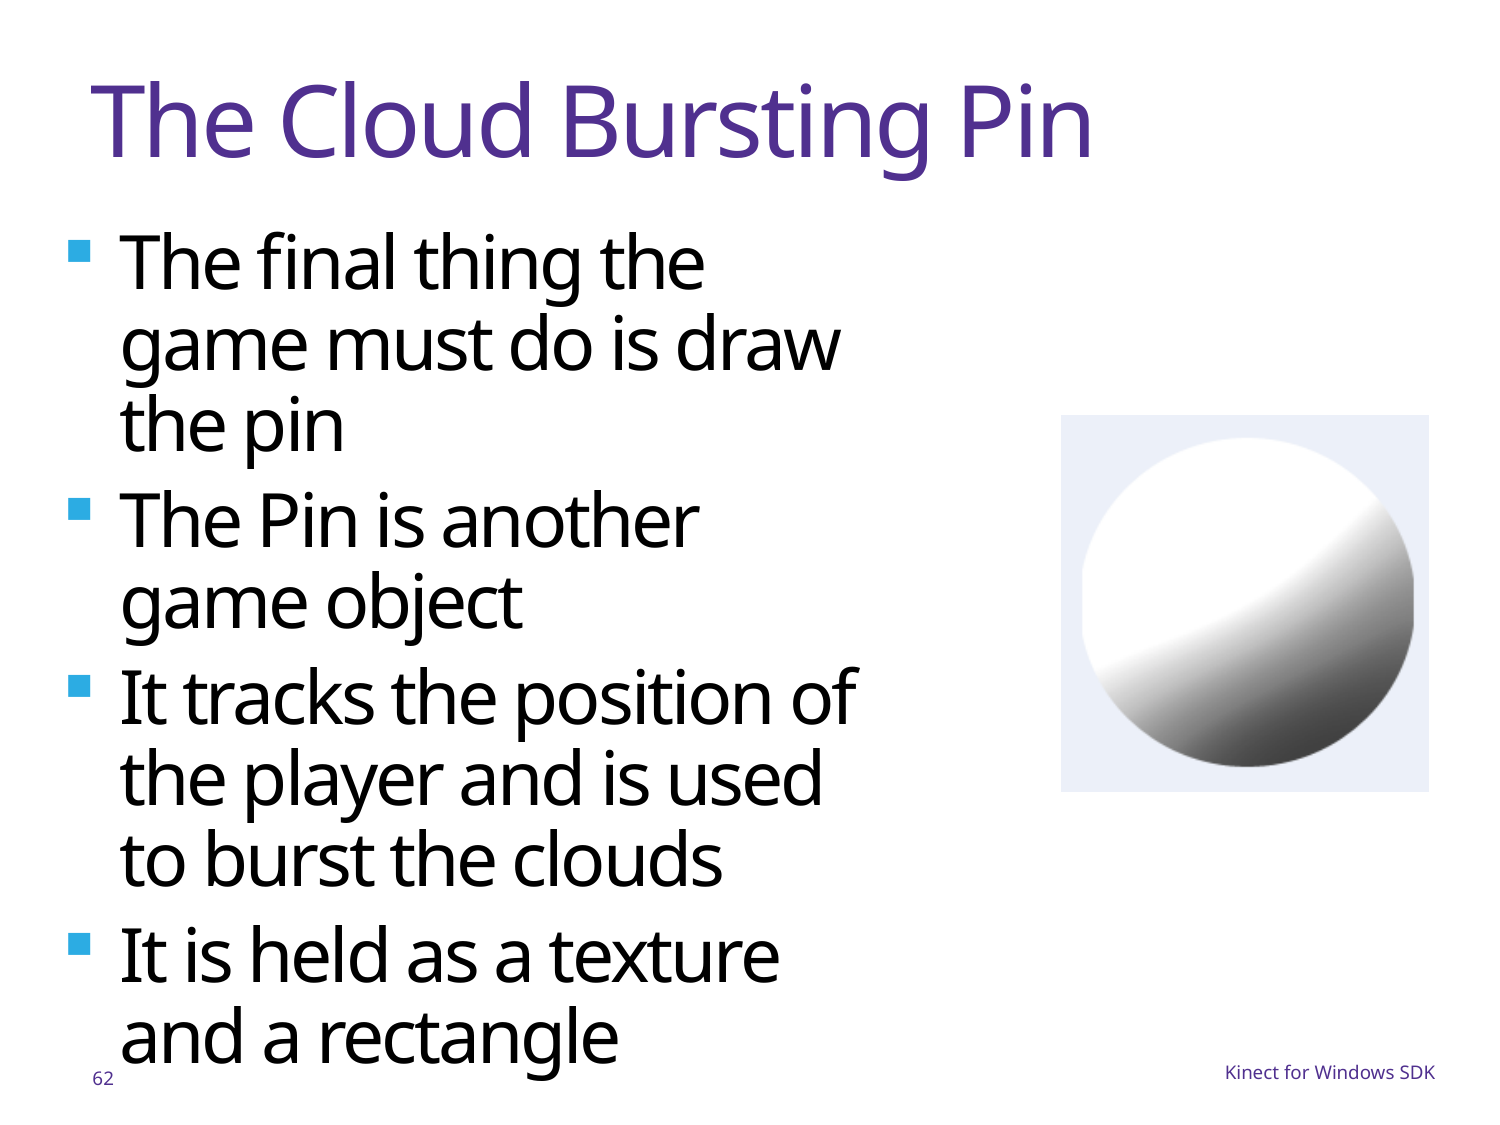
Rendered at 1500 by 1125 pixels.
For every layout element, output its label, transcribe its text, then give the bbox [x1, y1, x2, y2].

list The final thing the game must do is draw the pin The Pin is another game object It tracks the position of the player and is used to burst the clouds It is held as a texture and a rectangle [62, 224, 893, 1016]
title The Cloud Bursting Pin [90, 70, 1463, 180]
slide_number 62 [0, 1053, 114, 1107]
picture [1061, 414, 1429, 793]
